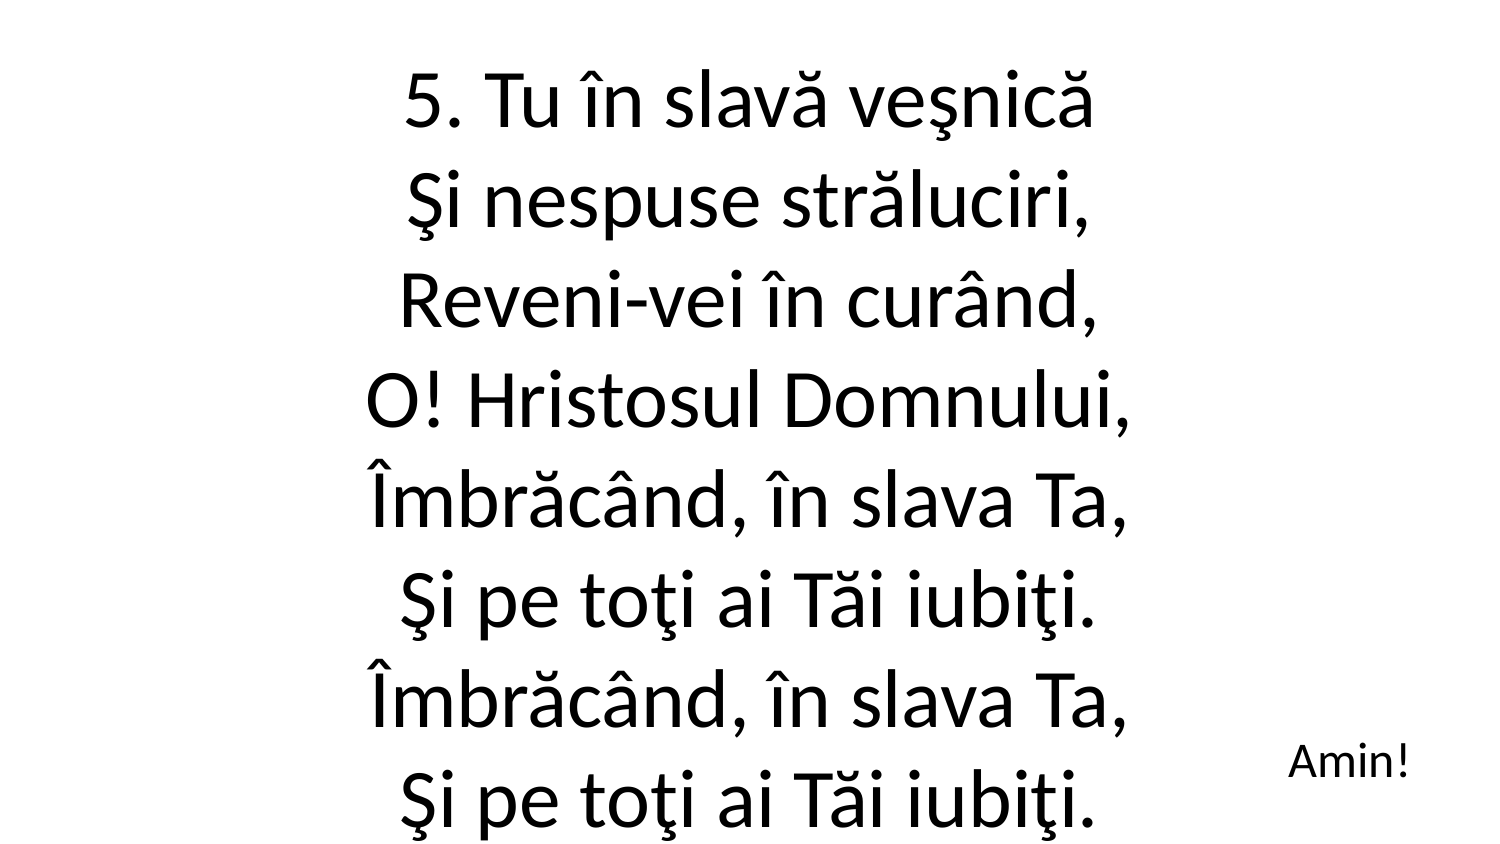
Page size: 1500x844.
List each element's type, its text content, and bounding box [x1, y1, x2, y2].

text_box Amin! [1273, 674, 1427, 795]
text_box 5. Tu în slavă veşnică Şi nespuse străluciri, Reveni-vei în curând, O! Hristosul Domnului, Îmbrăcând, în slava Ta, Şi pe toţi ai Tăi iubiţi. Îmbrăcând, în slava Ta, Şi pe toţi ai Tăi iubiţi. [350, 0, 1150, 844]
